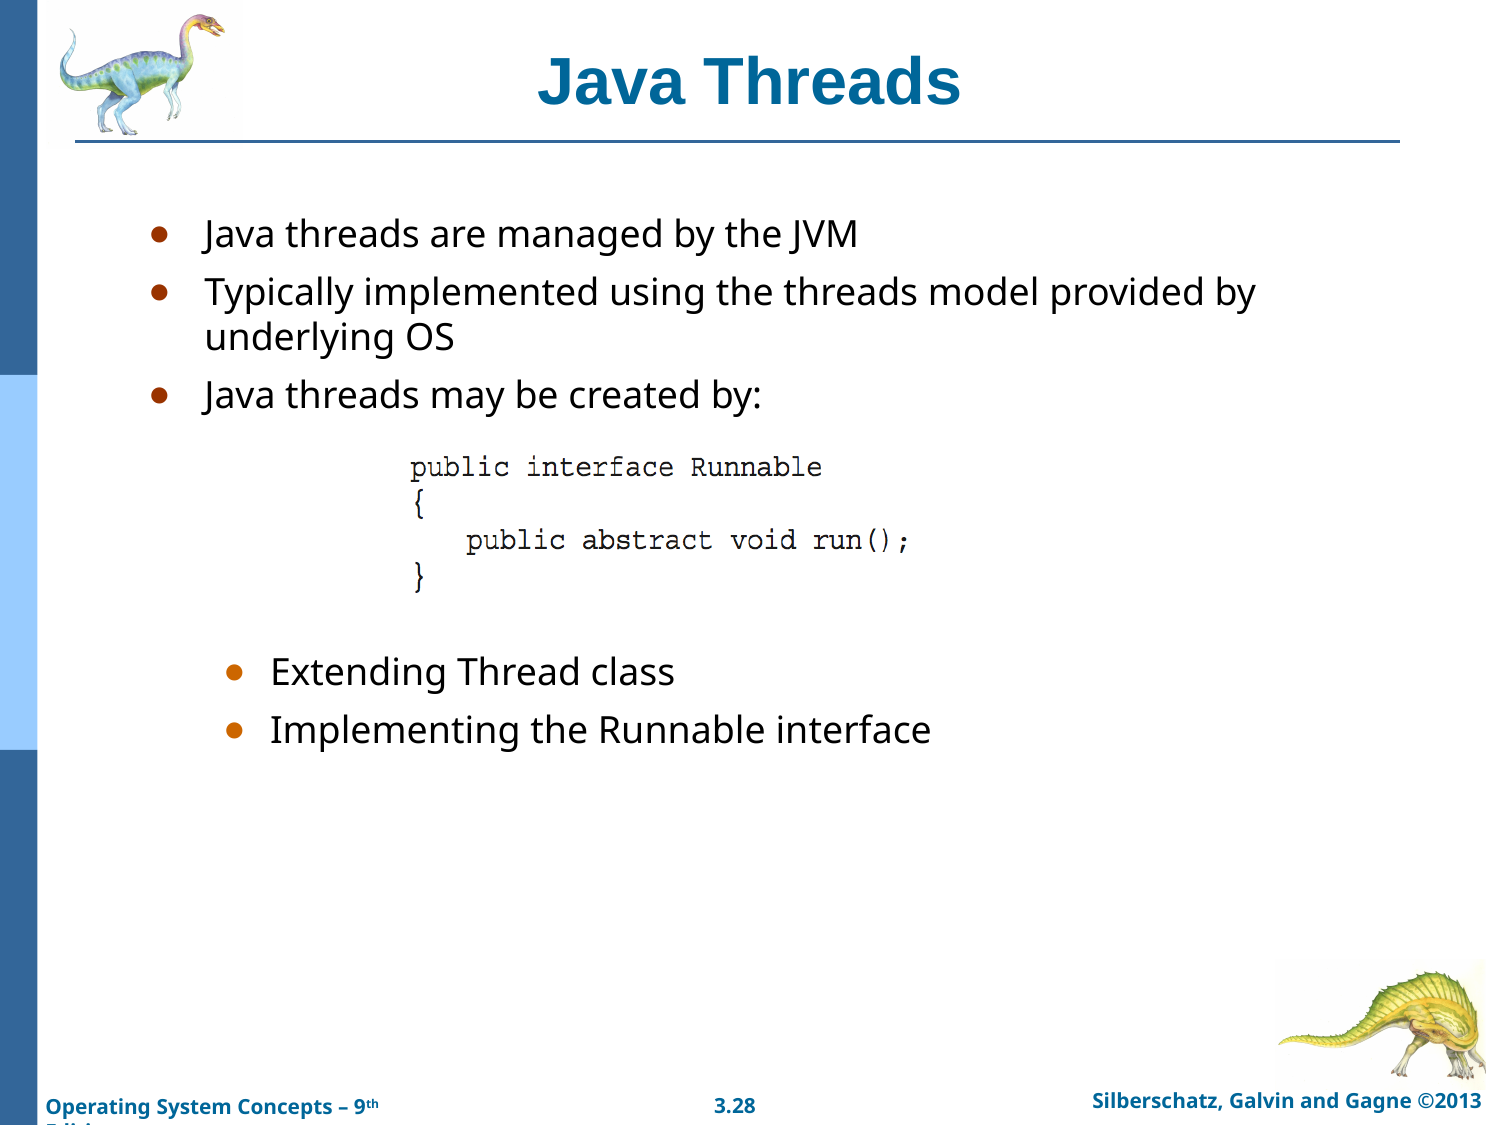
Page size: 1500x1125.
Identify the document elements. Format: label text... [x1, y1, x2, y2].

picture [343, 438, 964, 625]
list Java threads are managed by the JVM Typically implemented using the threads model provided by underlying OS Java threads may be created by: Extending Thread class Implementing the Runnable interface [133, 202, 1287, 817]
picture [46, 0, 243, 149]
title Java Threads [75, 31, 1425, 126]
picture [1275, 959, 1486, 1090]
